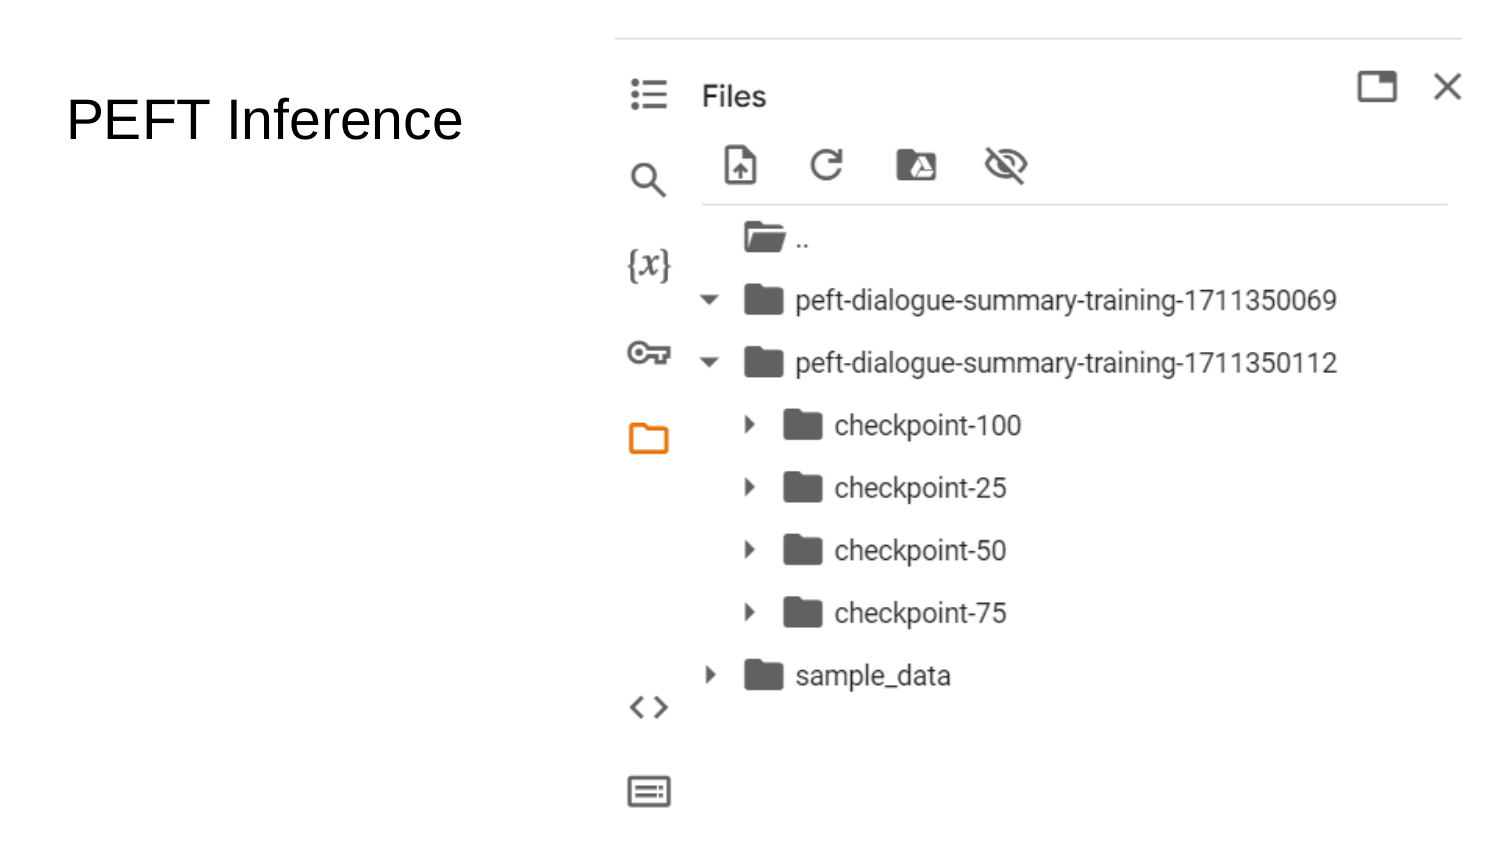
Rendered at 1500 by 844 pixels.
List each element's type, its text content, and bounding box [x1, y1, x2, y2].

title PEFT Inference [51, 72, 609, 167]
picture [614, 31, 1463, 844]
